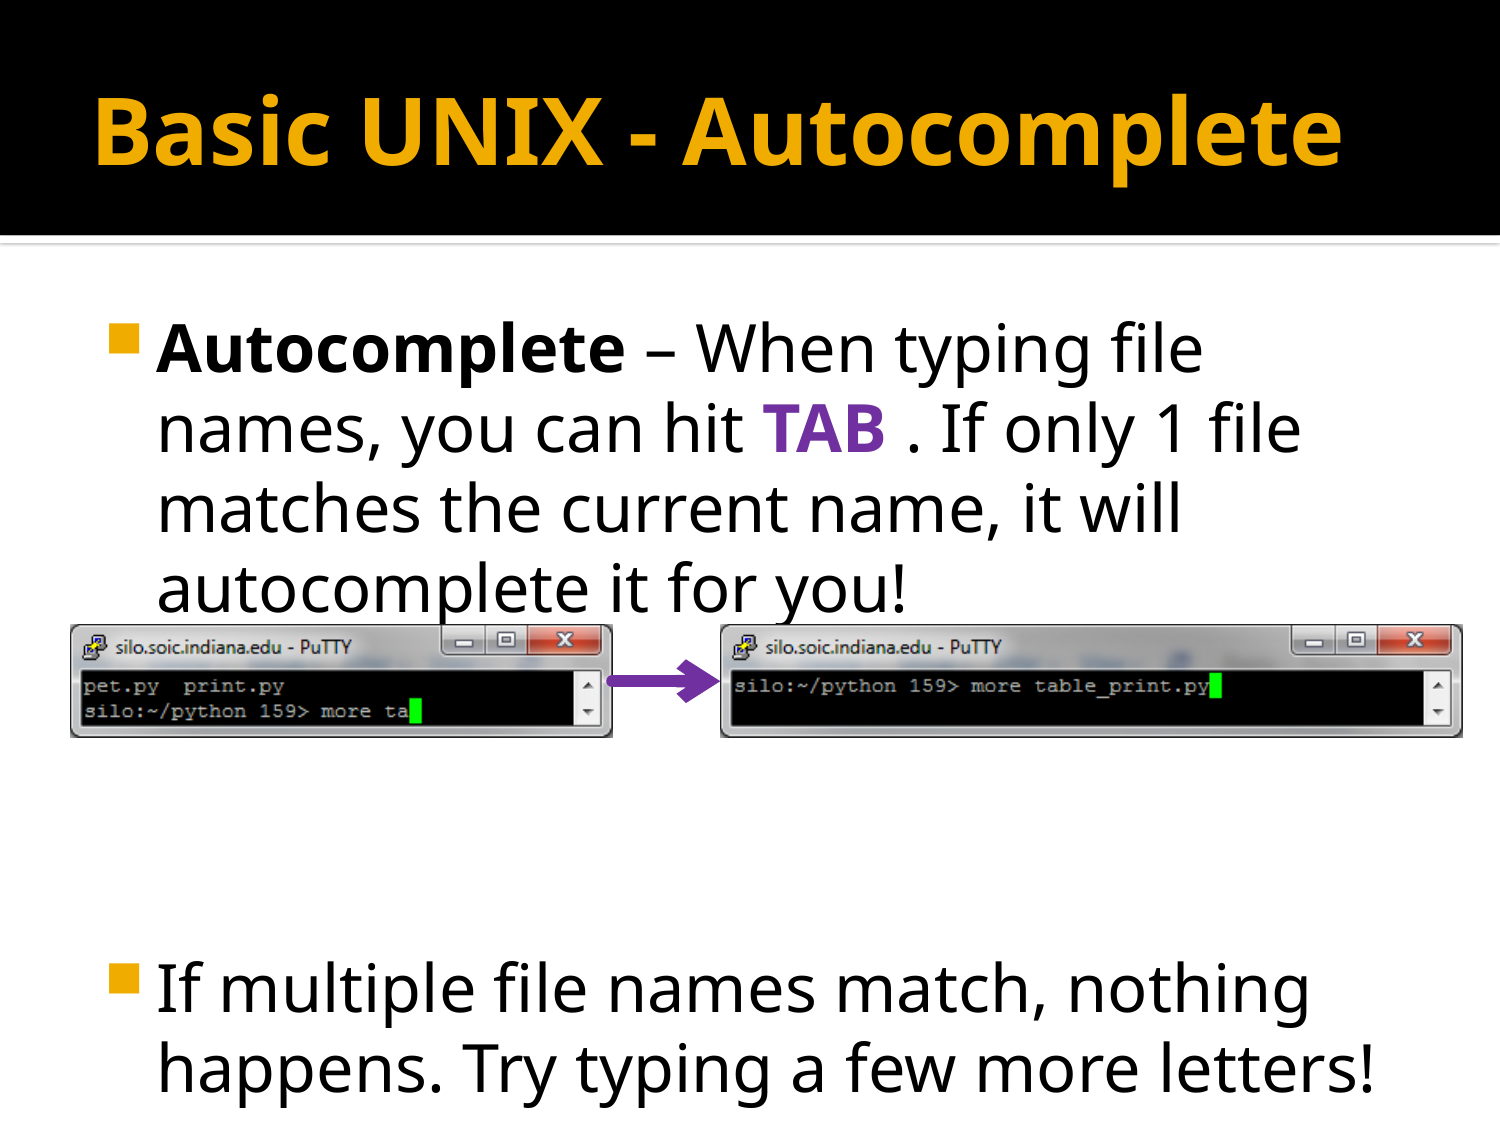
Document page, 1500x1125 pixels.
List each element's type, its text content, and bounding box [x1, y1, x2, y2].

list Autocomplete – When typing file names, you can hit TAB . If only 1 file matches the current name, it will autocomplete it for you! If multiple file names match, nothing happens. Try typing a few more letters! [75, 291, 1425, 676]
title Basic UNIX - Autocomplete [75, 25, 1425, 231]
list Autocomplete – When typing file names, you can hit TAB . If only 1 file matches the current name, it will autocomplete it for you! If multiple file names match, nothing happens. Try typing a few more letters! [75, 689, 1425, 1050]
picture [720, 624, 1463, 738]
picture [70, 624, 613, 738]
